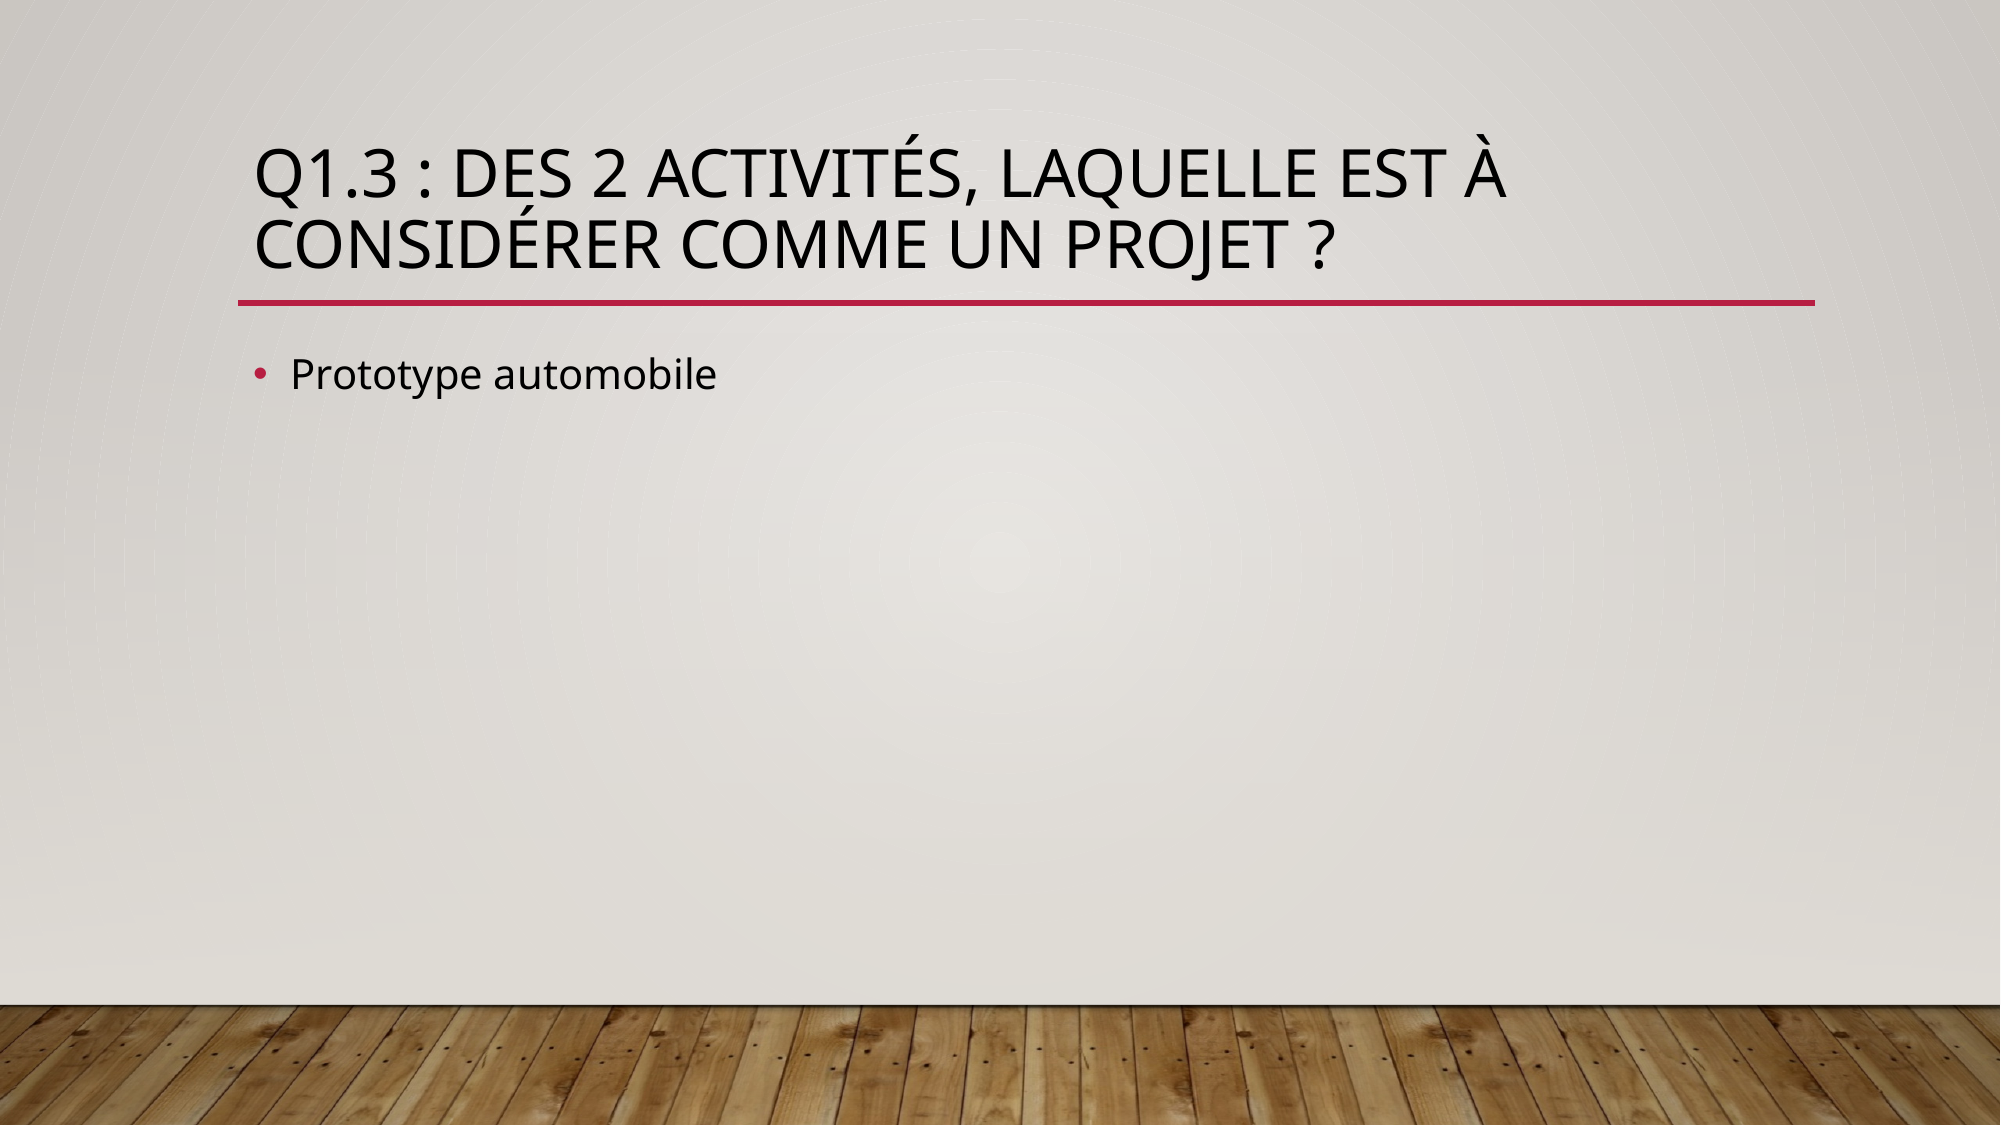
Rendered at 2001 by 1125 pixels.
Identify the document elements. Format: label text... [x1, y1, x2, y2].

picture [0, 1005, 2000, 1125]
list Prototype automobile [238, 330, 1814, 897]
title Q1.3 : Des 2 activités, laquelle est à considérer comme un projet ? [238, 131, 1814, 305]
